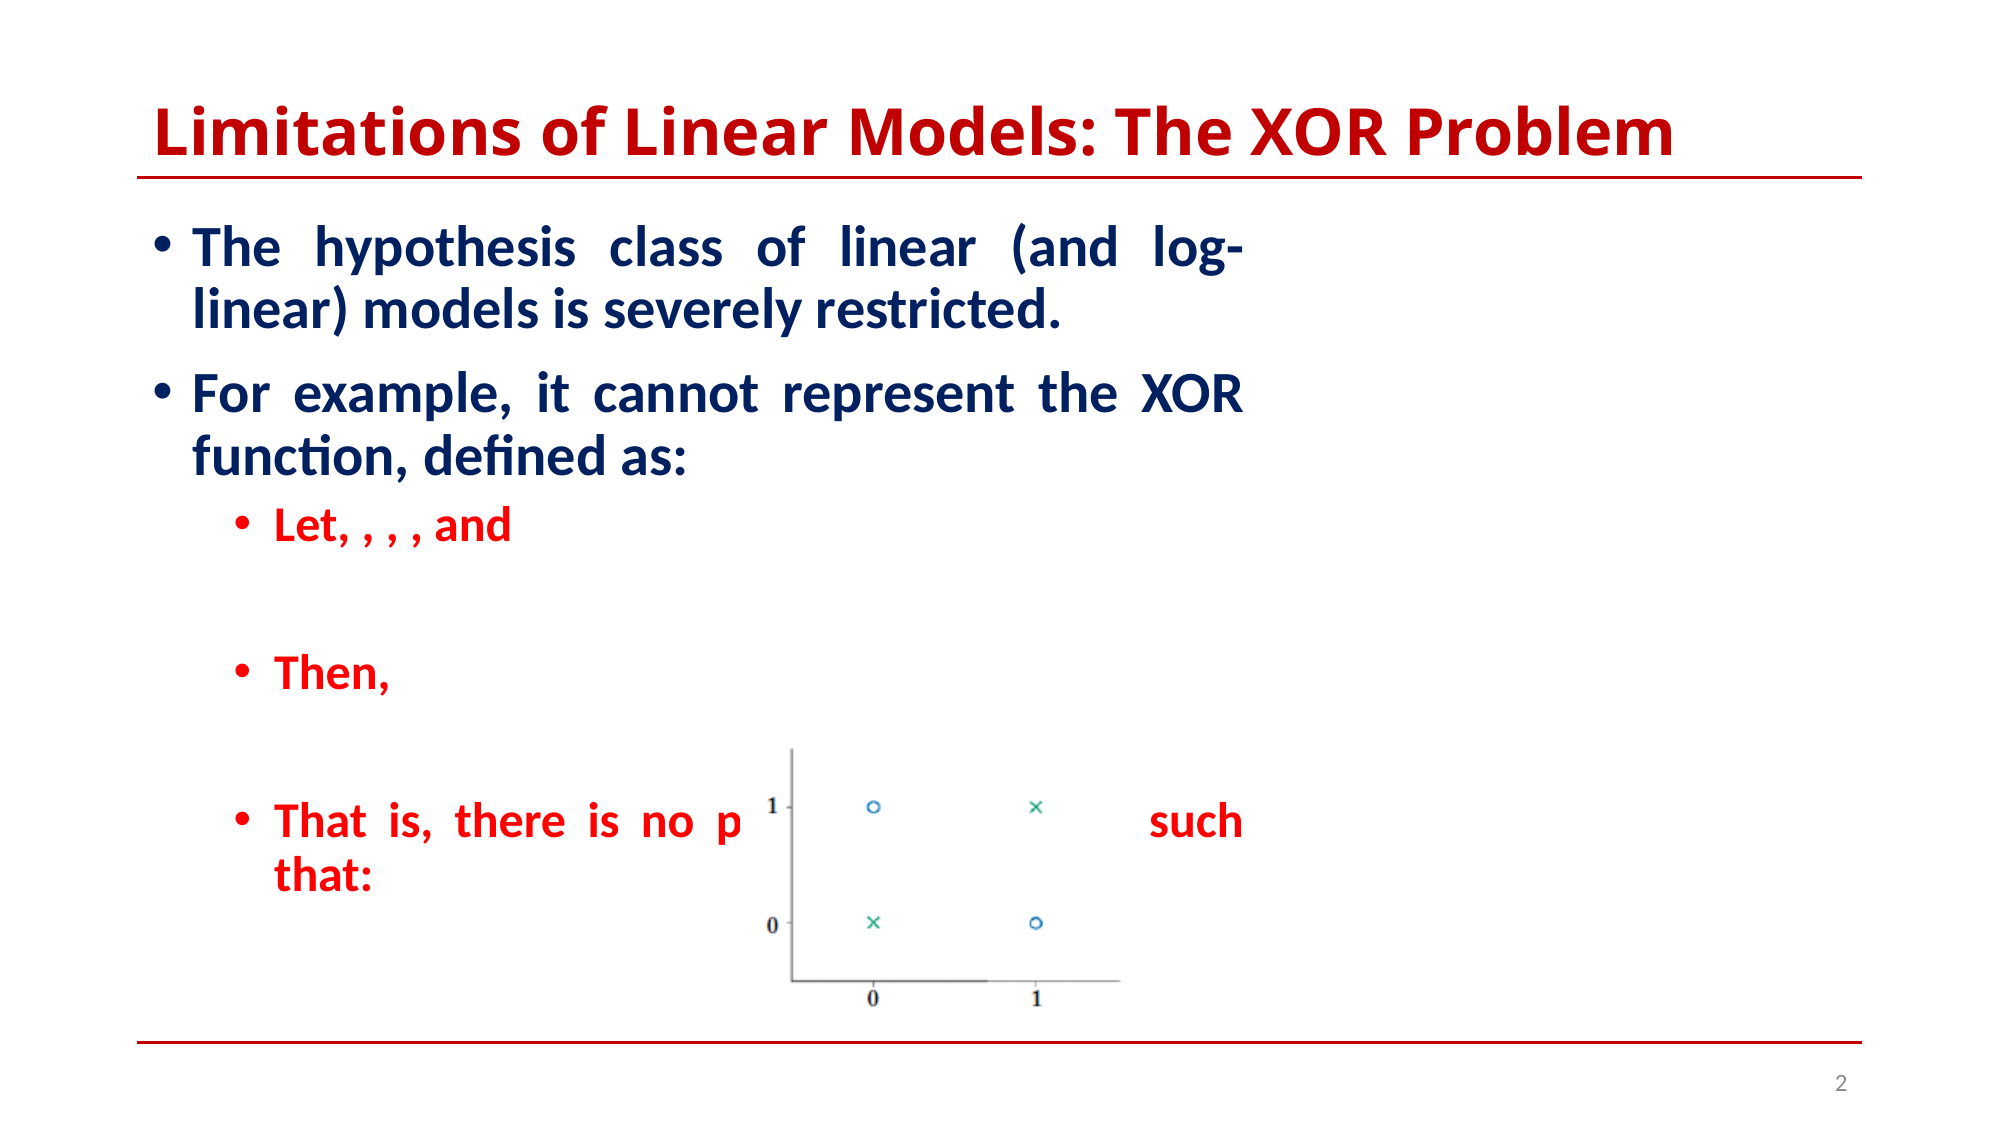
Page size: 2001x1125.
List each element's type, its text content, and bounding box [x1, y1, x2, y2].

picture [740, 739, 1137, 1013]
slide_number 2 [1412, 1051, 1863, 1111]
title Limitations of Linear Models: The XOR Problem [137, 90, 1863, 178]
